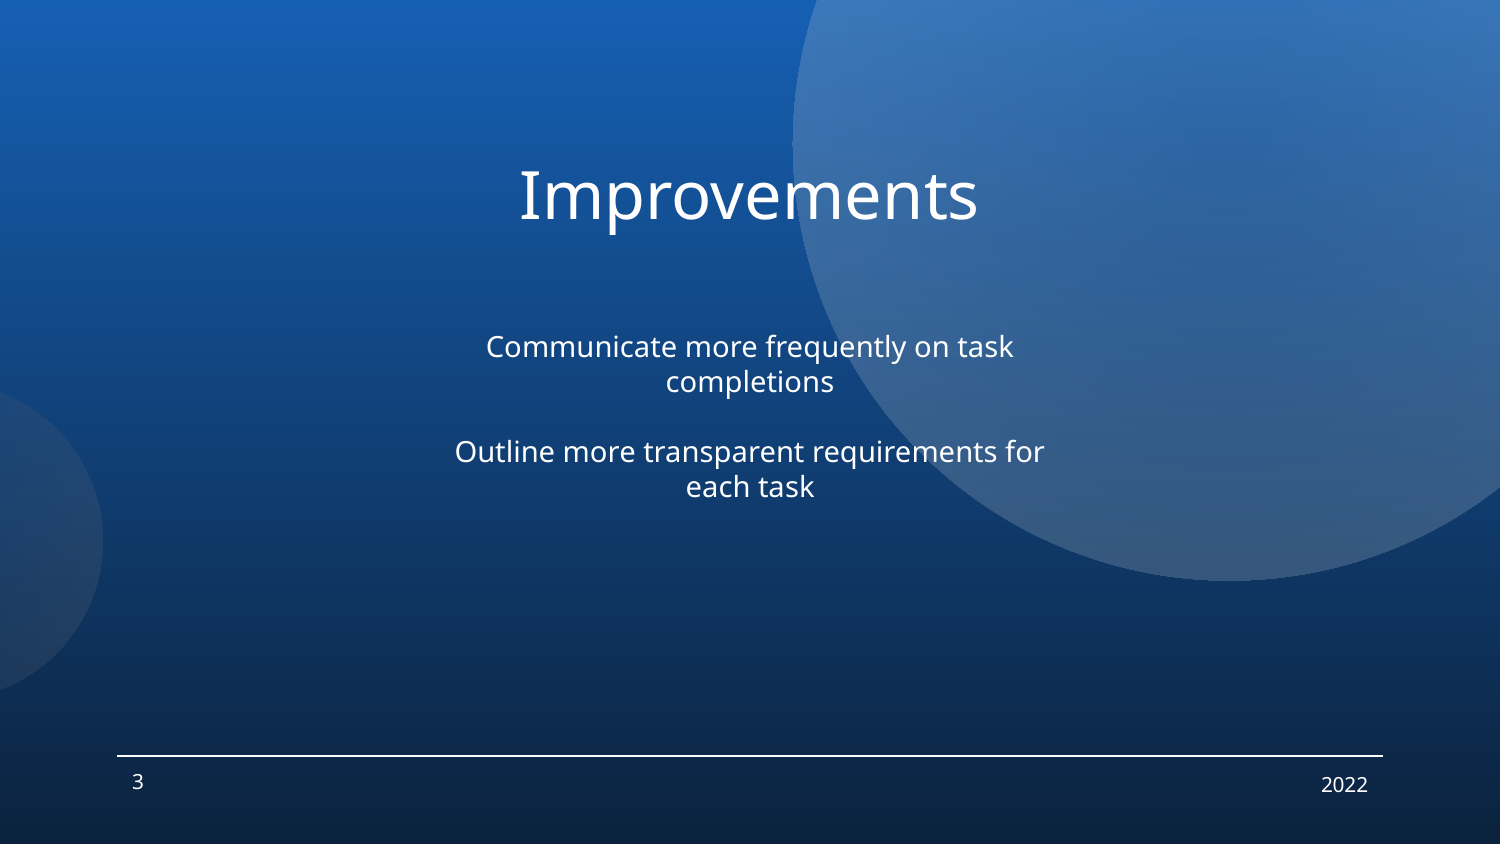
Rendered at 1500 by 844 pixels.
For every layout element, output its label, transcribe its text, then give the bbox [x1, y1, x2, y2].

text_box Communicate more frequently on task completions Outline more transparent requirements for each task [435, 232, 1065, 600]
slide_number ‹#› [116, 757, 192, 808]
text_box Improvements [342, 138, 1157, 233]
subtitle 2022 [1202, 758, 1383, 809]
